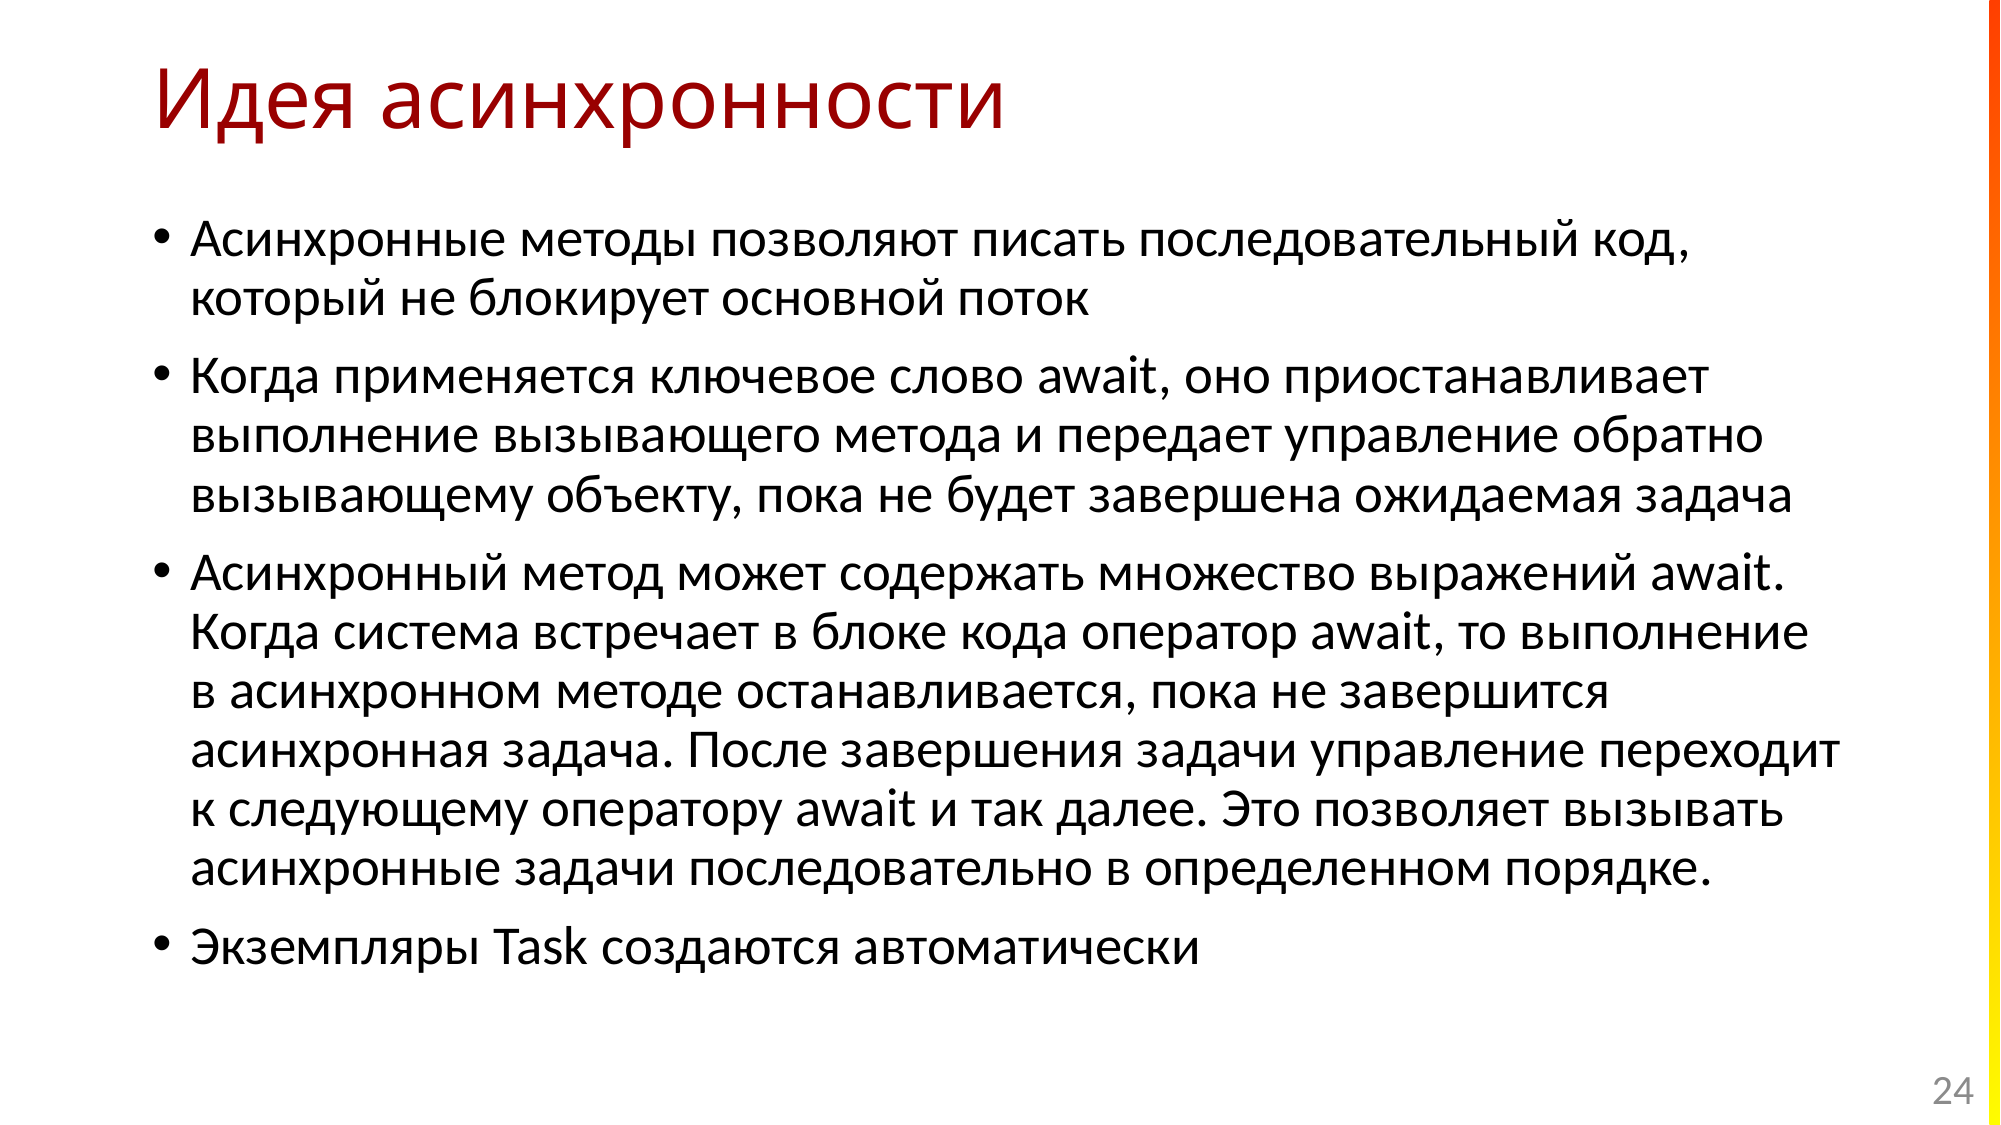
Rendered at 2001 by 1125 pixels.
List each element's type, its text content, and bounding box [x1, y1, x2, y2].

list Асинхронные методы позволяют писать последовательный код, который не блокирует основной поток Когда применяется ключевое слово await, оно приостанавливает выполнение вызывающего метода и передает управление обратно вызывающему объекту, пока не будет завершена ожидаемая задача Асинхронный метод может содержать множество выражений await. Когда система встречает в блоке кода оператор await, то выполнение в асинхронном методе останавливается, пока не завершится асинхронная задача. После завершения задачи управление переходит к следующему оператору await и так далее. Это позволяет вызывать асинхронные задачи последовательно в определенном порядке. Экземпляры Task создаются автоматически [137, 201, 1863, 1027]
title Идея асинхронности [137, 22, 1863, 182]
slide_number 24 [1830, 1057, 1990, 1118]
